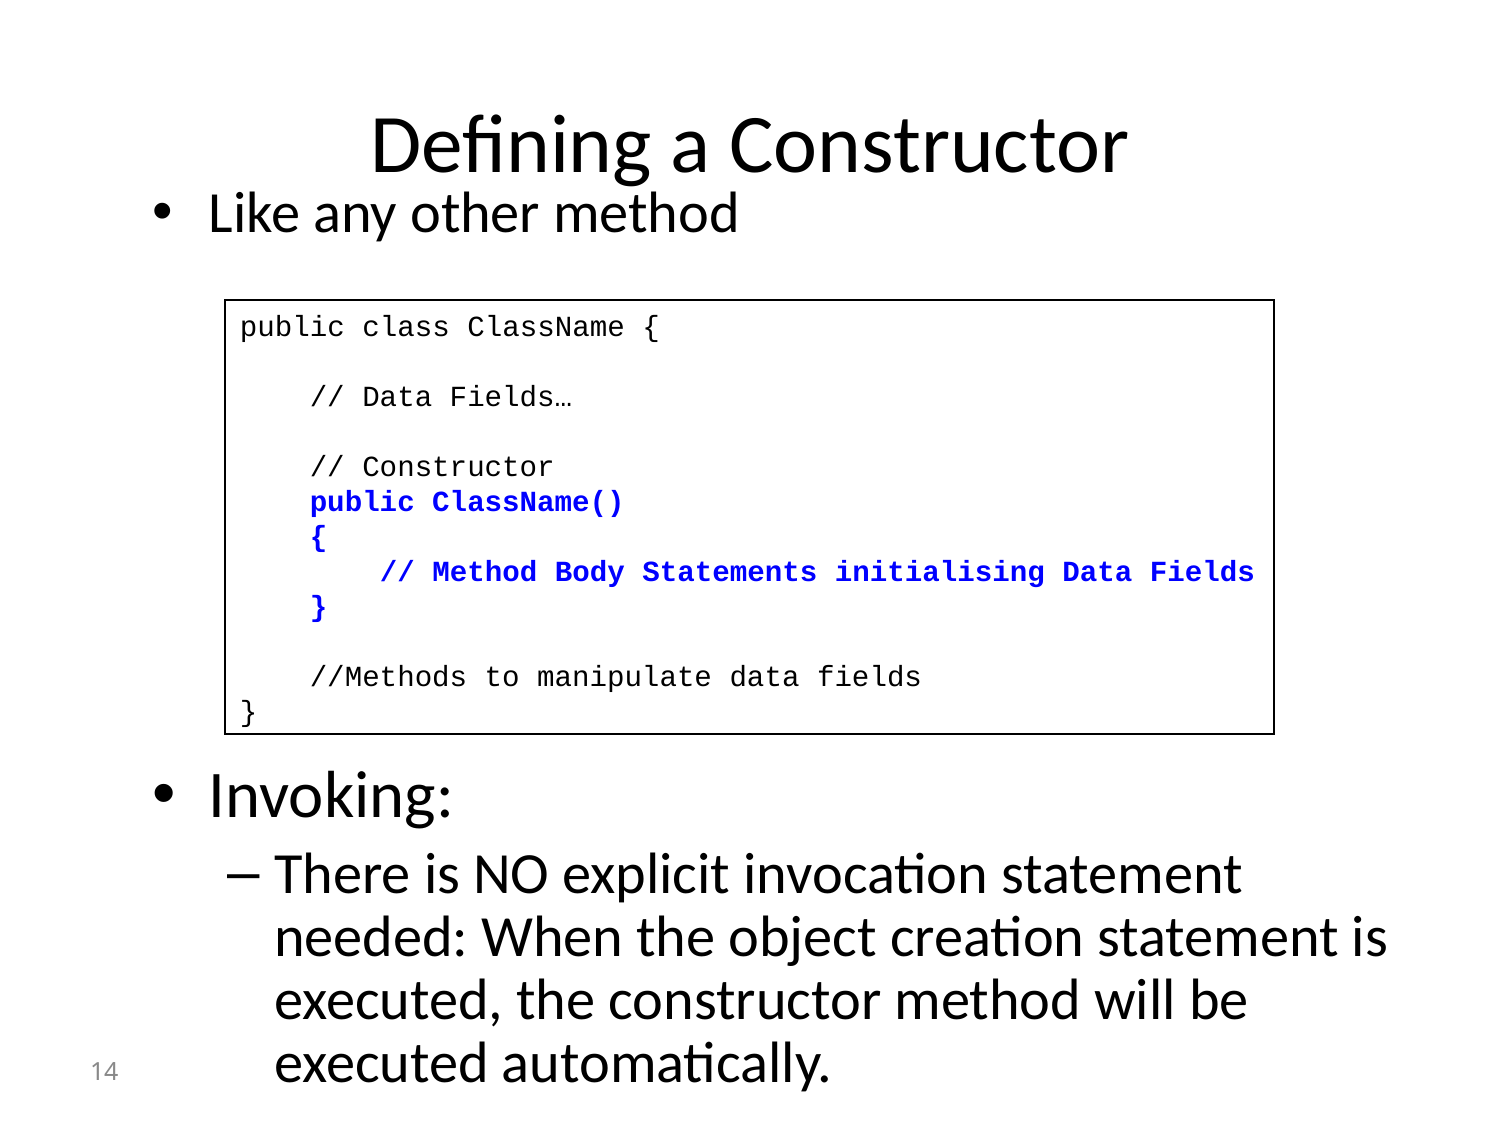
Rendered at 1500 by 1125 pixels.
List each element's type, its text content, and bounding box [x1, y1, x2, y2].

title Defining a Constructor [75, 45, 1425, 233]
list Like any other method Invoking: There is NO explicit invocation statement needed: When the object creation statement is executed, the constructor method will be executed automatically. [137, 174, 1463, 1006]
slide_number 14 [75, 1042, 425, 1103]
text_box public class ClassName { // Data Fields… // Constructor public ClassName() { // Method Body Statements initialising Data Fields } //Methods to manipulate data fields } [225, 299, 1275, 735]
